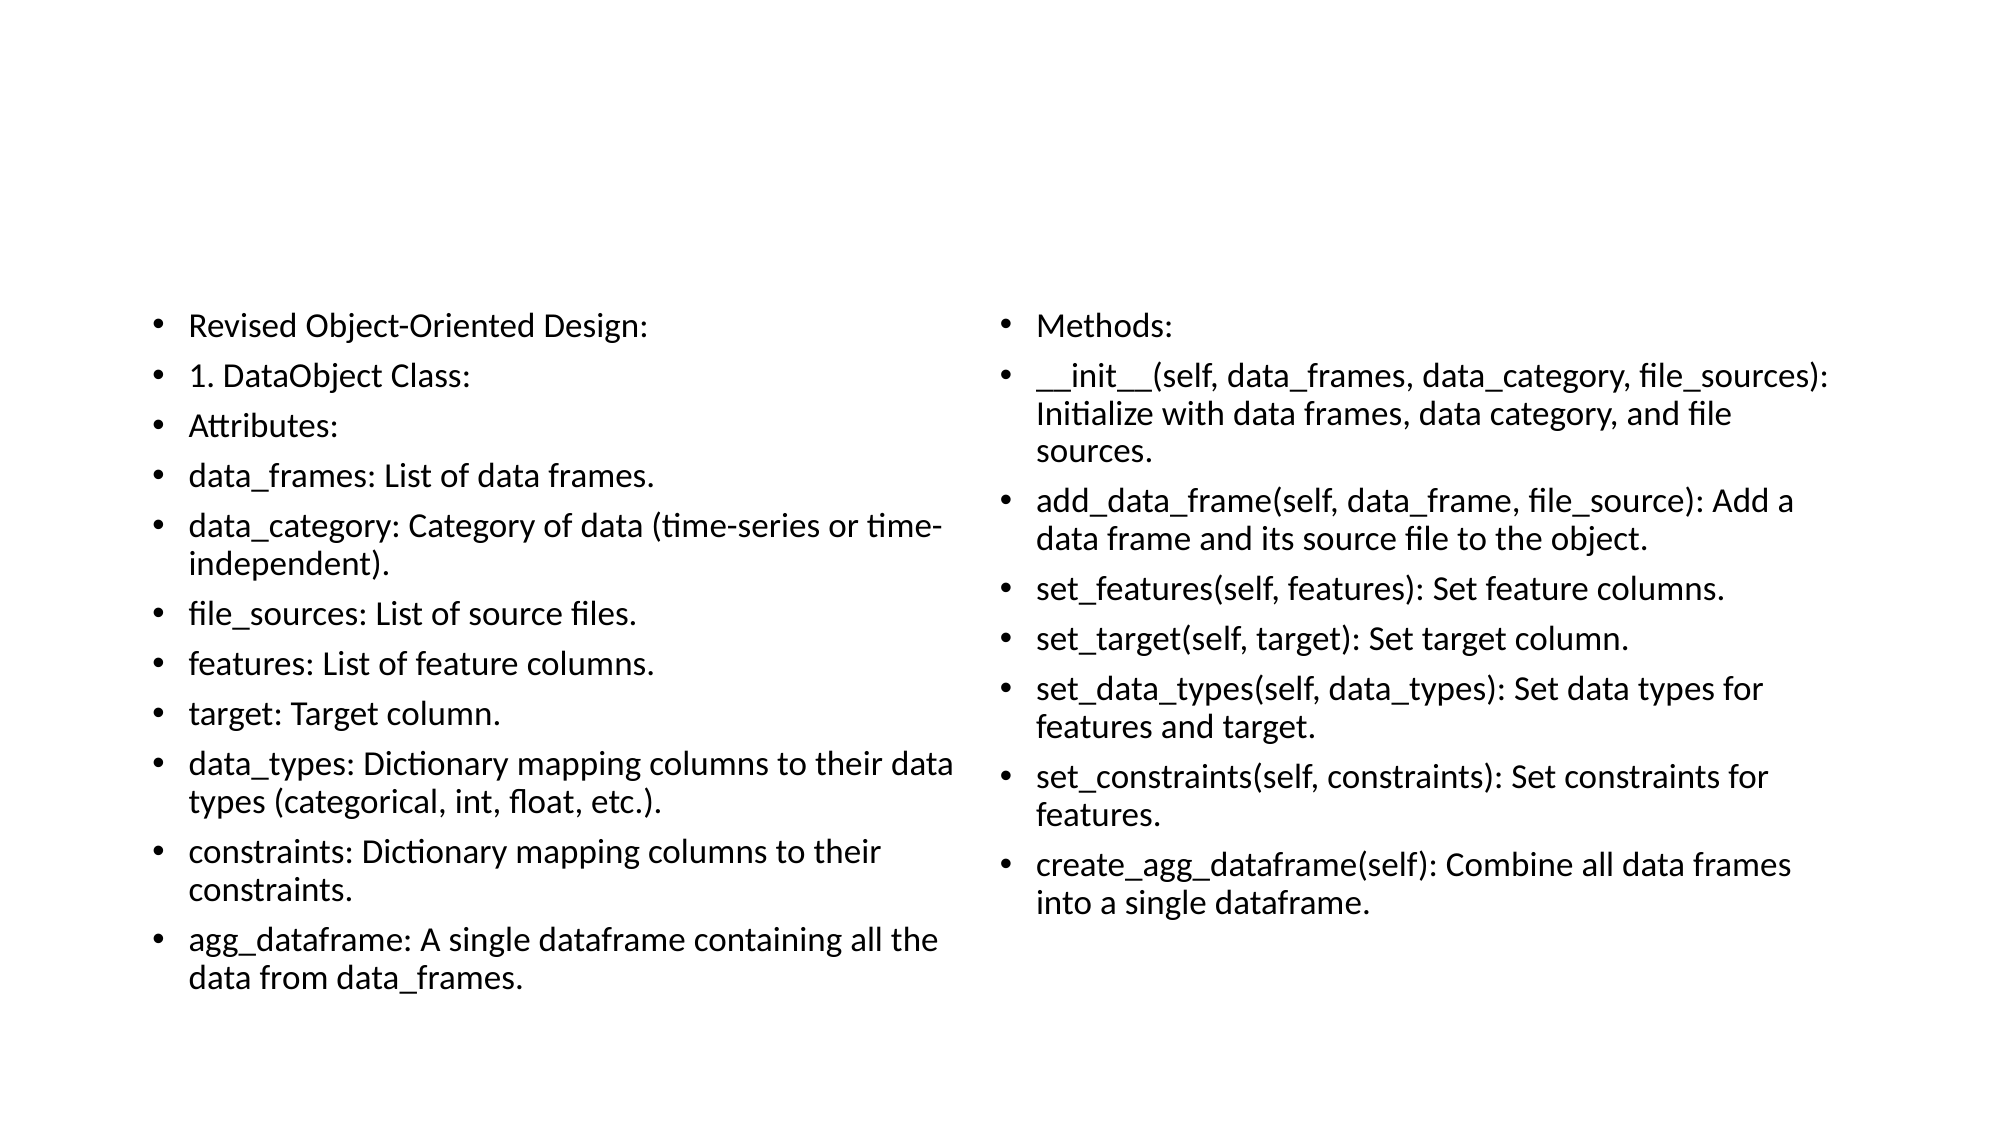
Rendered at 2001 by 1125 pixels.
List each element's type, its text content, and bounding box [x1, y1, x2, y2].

list Revised Object-Oriented Design: 1. DataObject Class: Attributes: data_frames: List of data frames. data_category: Category of data (time-series or time-independent). file_sources: List of source files. features: List of feature columns. target: Target column. data_types: Dictionary mapping columns to their data types (categorical, int, float, etc.). constraints: Dictionary mapping columns to their constraints. agg_dataframe: A single dataframe containing all the data from data_frames. Methods: __init__(self, data_frames, data_category, file_sources): Initialize with data frames, data category, and file sources. add_data_frame(self, data_frame, file_source): Add a data frame and its source file to the object. set_features(self, features): Set feature columns. set_target(self, target): Set target column. set_data_types(self, data_types): Set data types for features and target. set_constraints(self, constraints): Set constraints for features. create_agg_dataframe(self): Combine all data frames into a single dataframe. [137, 299, 1863, 1014]
